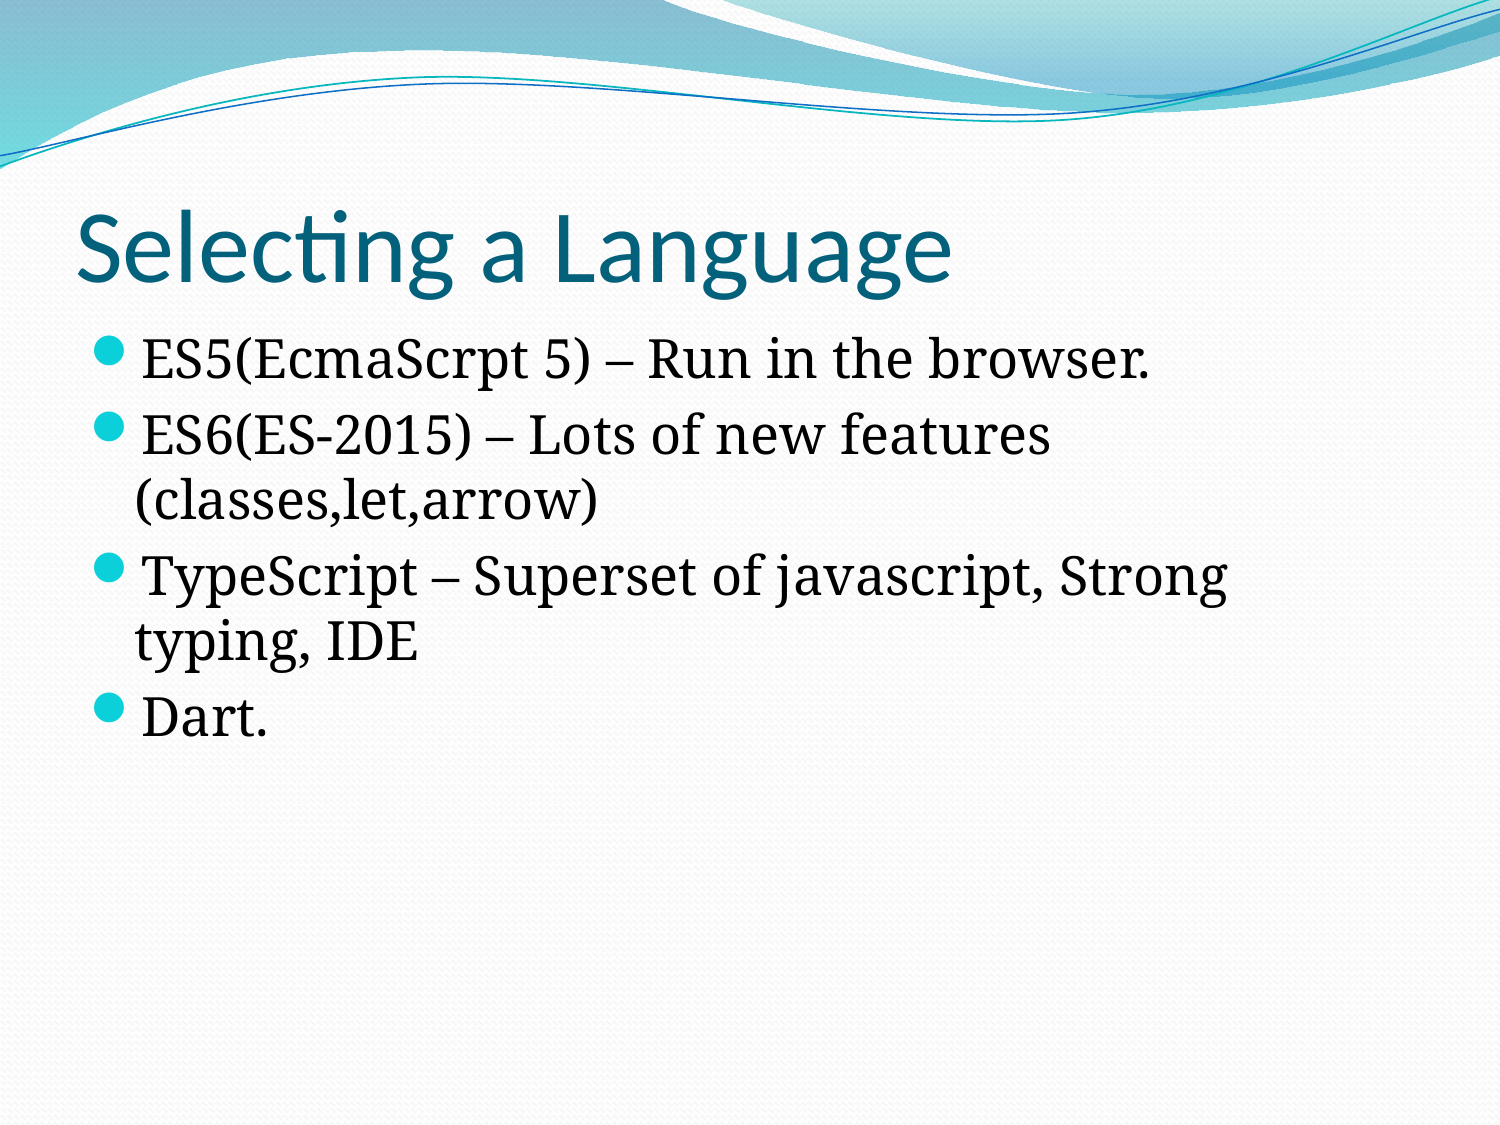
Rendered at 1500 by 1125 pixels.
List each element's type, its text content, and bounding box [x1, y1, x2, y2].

title Selecting a Language [75, 115, 1425, 303]
list ES5(EcmaScrpt 5) – Run in the browser. ES6(ES-2015) – Lots of new features (classes,let,arrow) TypeScript – Superset of javascript, Strong typing, IDE Dart. [75, 317, 1425, 1038]
